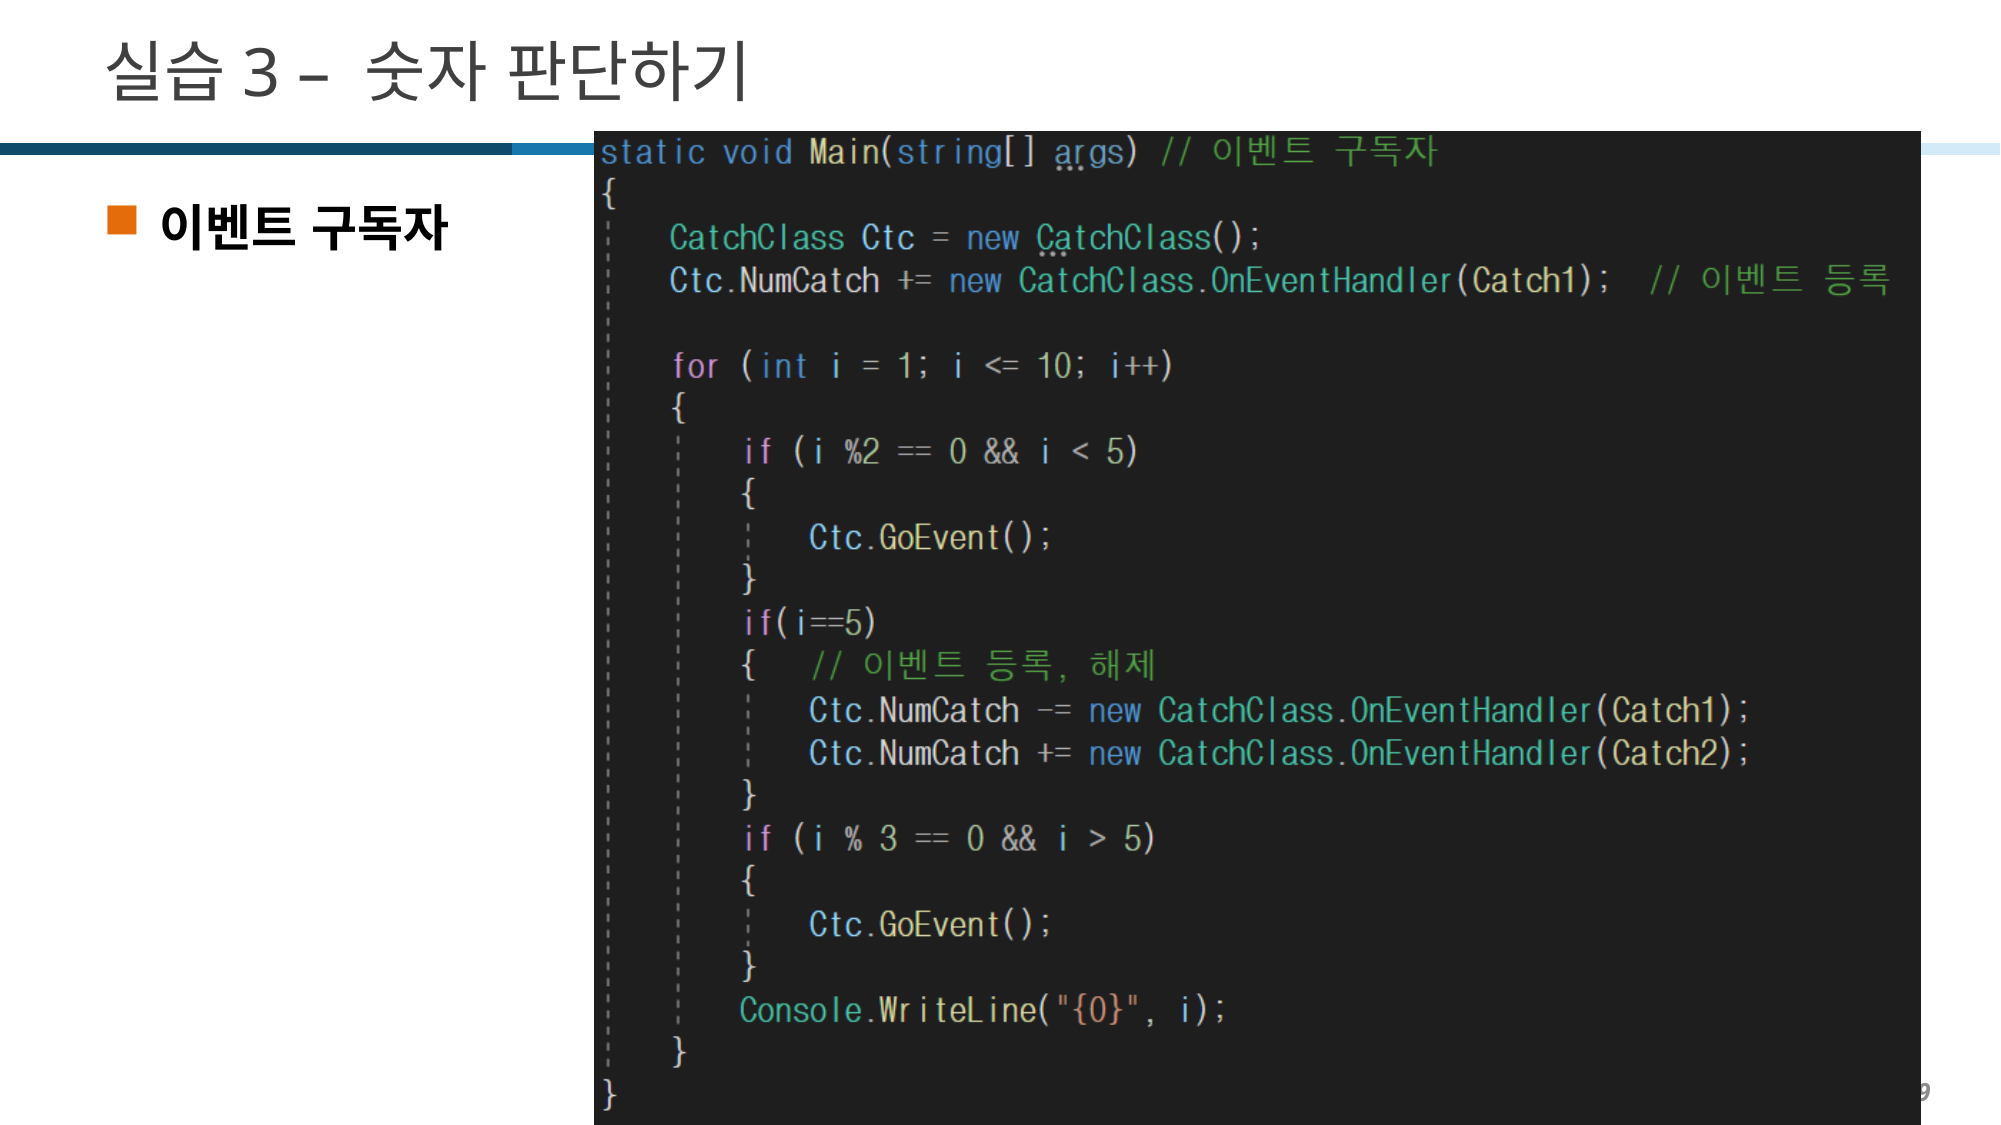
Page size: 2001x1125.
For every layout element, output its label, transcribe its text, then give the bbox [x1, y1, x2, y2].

list 이벤트 구독자 [88, 176, 589, 1083]
title 실습3 – 숫자 판단하기 [88, 18, 1920, 122]
picture [594, 131, 1922, 1125]
